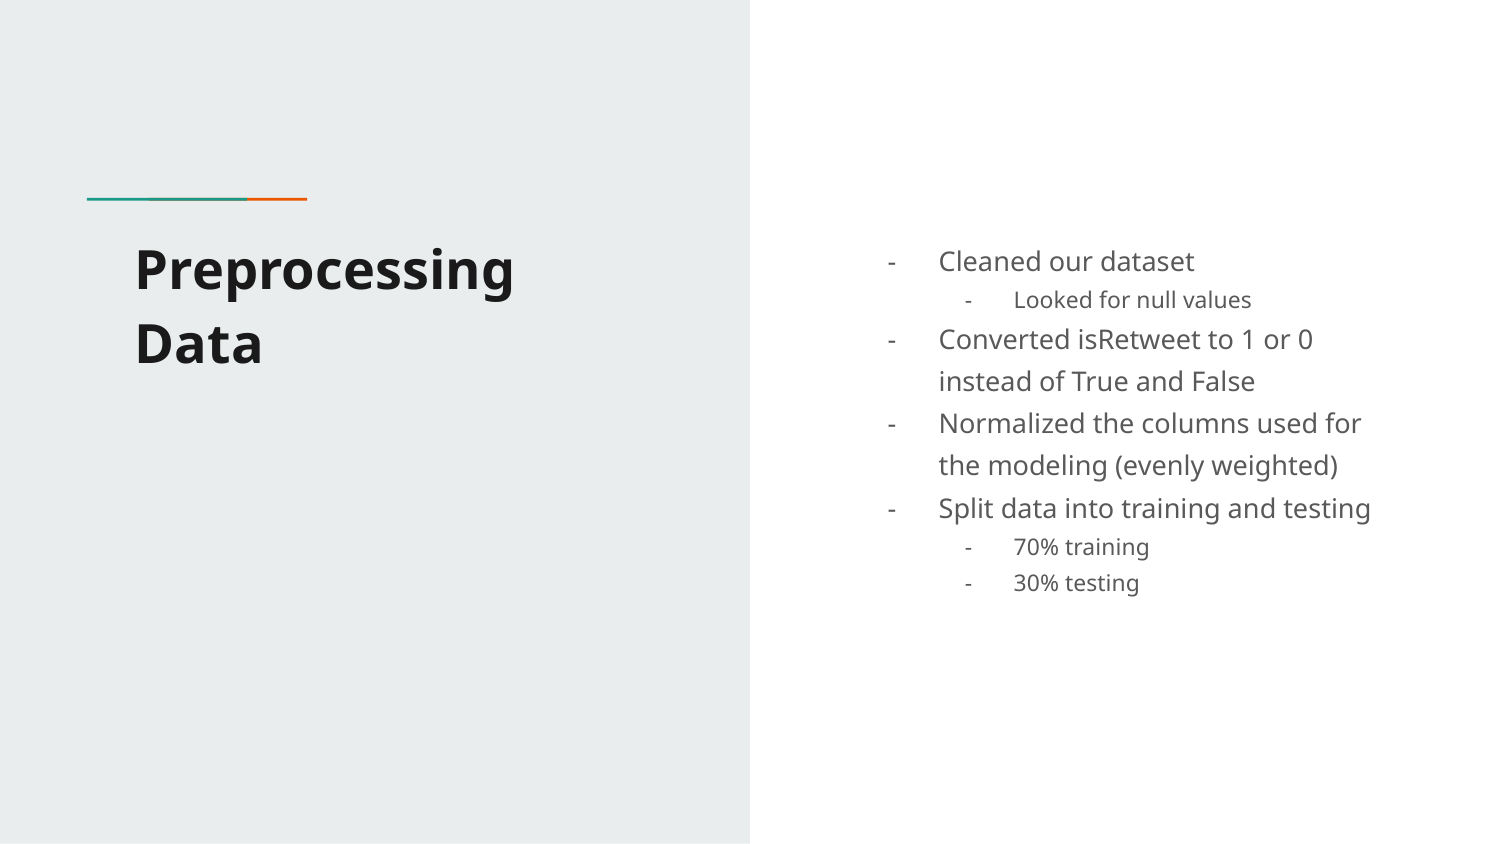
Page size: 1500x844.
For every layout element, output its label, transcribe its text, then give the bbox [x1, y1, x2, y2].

title Preprocessing Data [119, 216, 662, 494]
list Cleaned our dataset Looked for null values Converted isRetweet to 1 or 0 instead of True and False Normalized the columns used for the modeling (evenly weighted) Split data into training and testing 70% training 30% testing [848, 221, 1403, 719]
